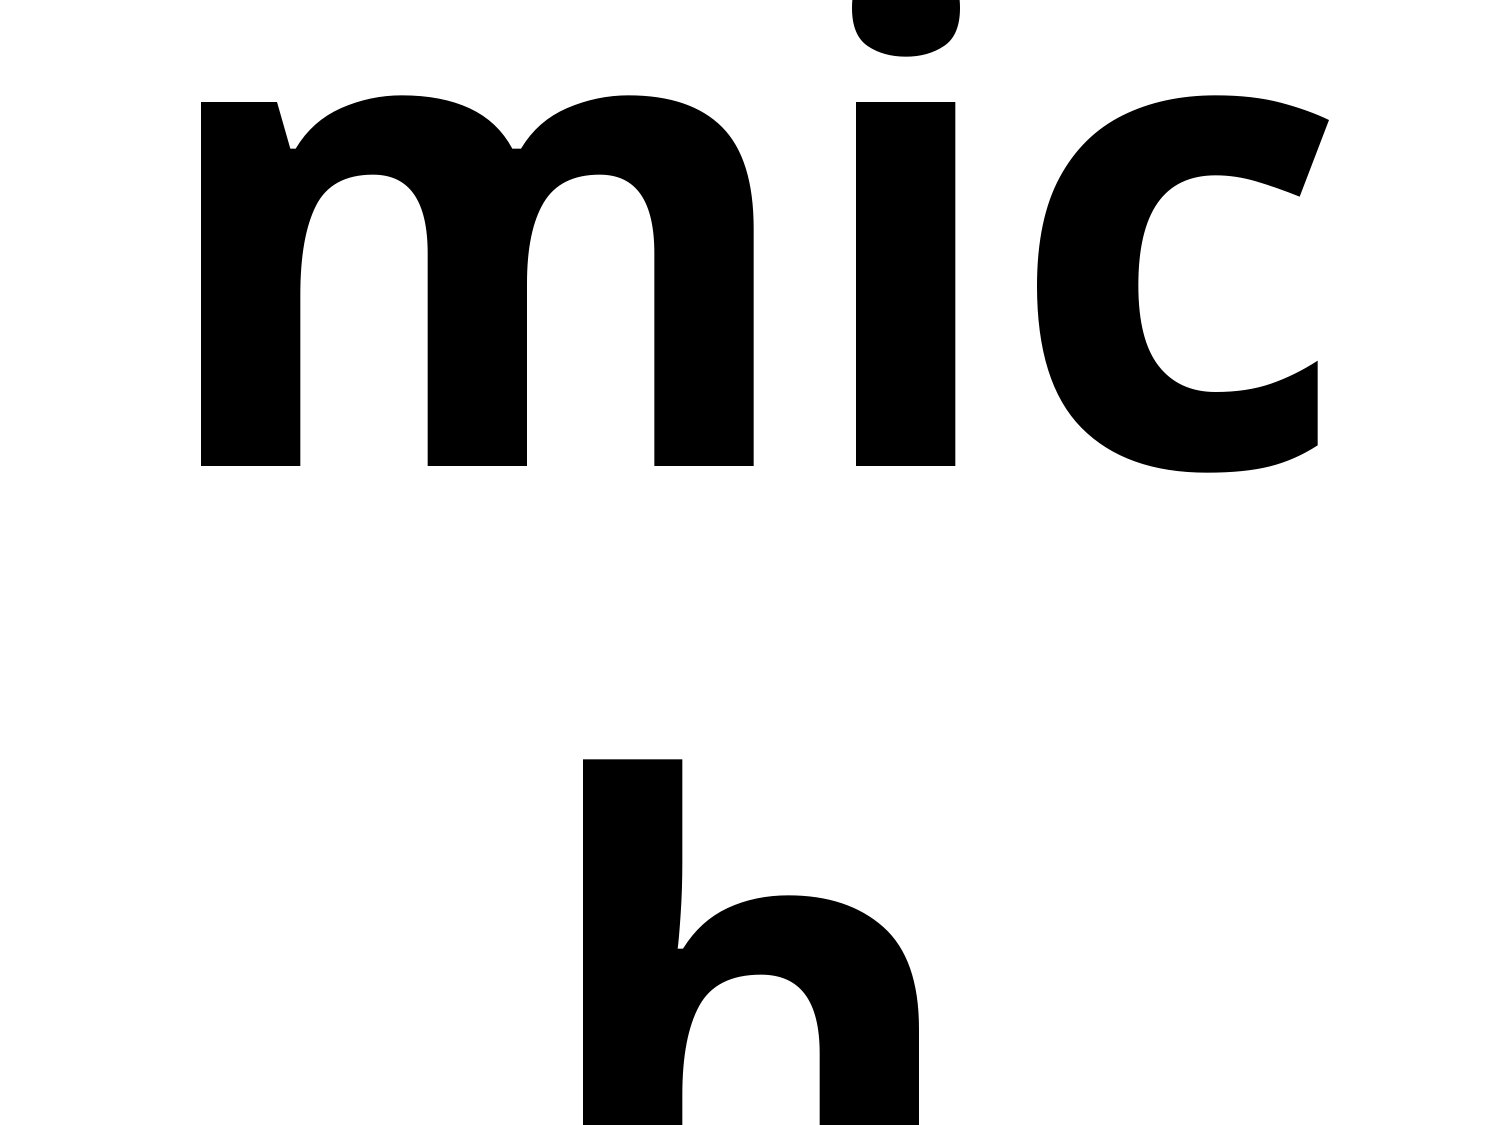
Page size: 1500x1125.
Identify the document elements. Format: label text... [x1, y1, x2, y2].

text_box mich [74, 149, 1425, 1050]
